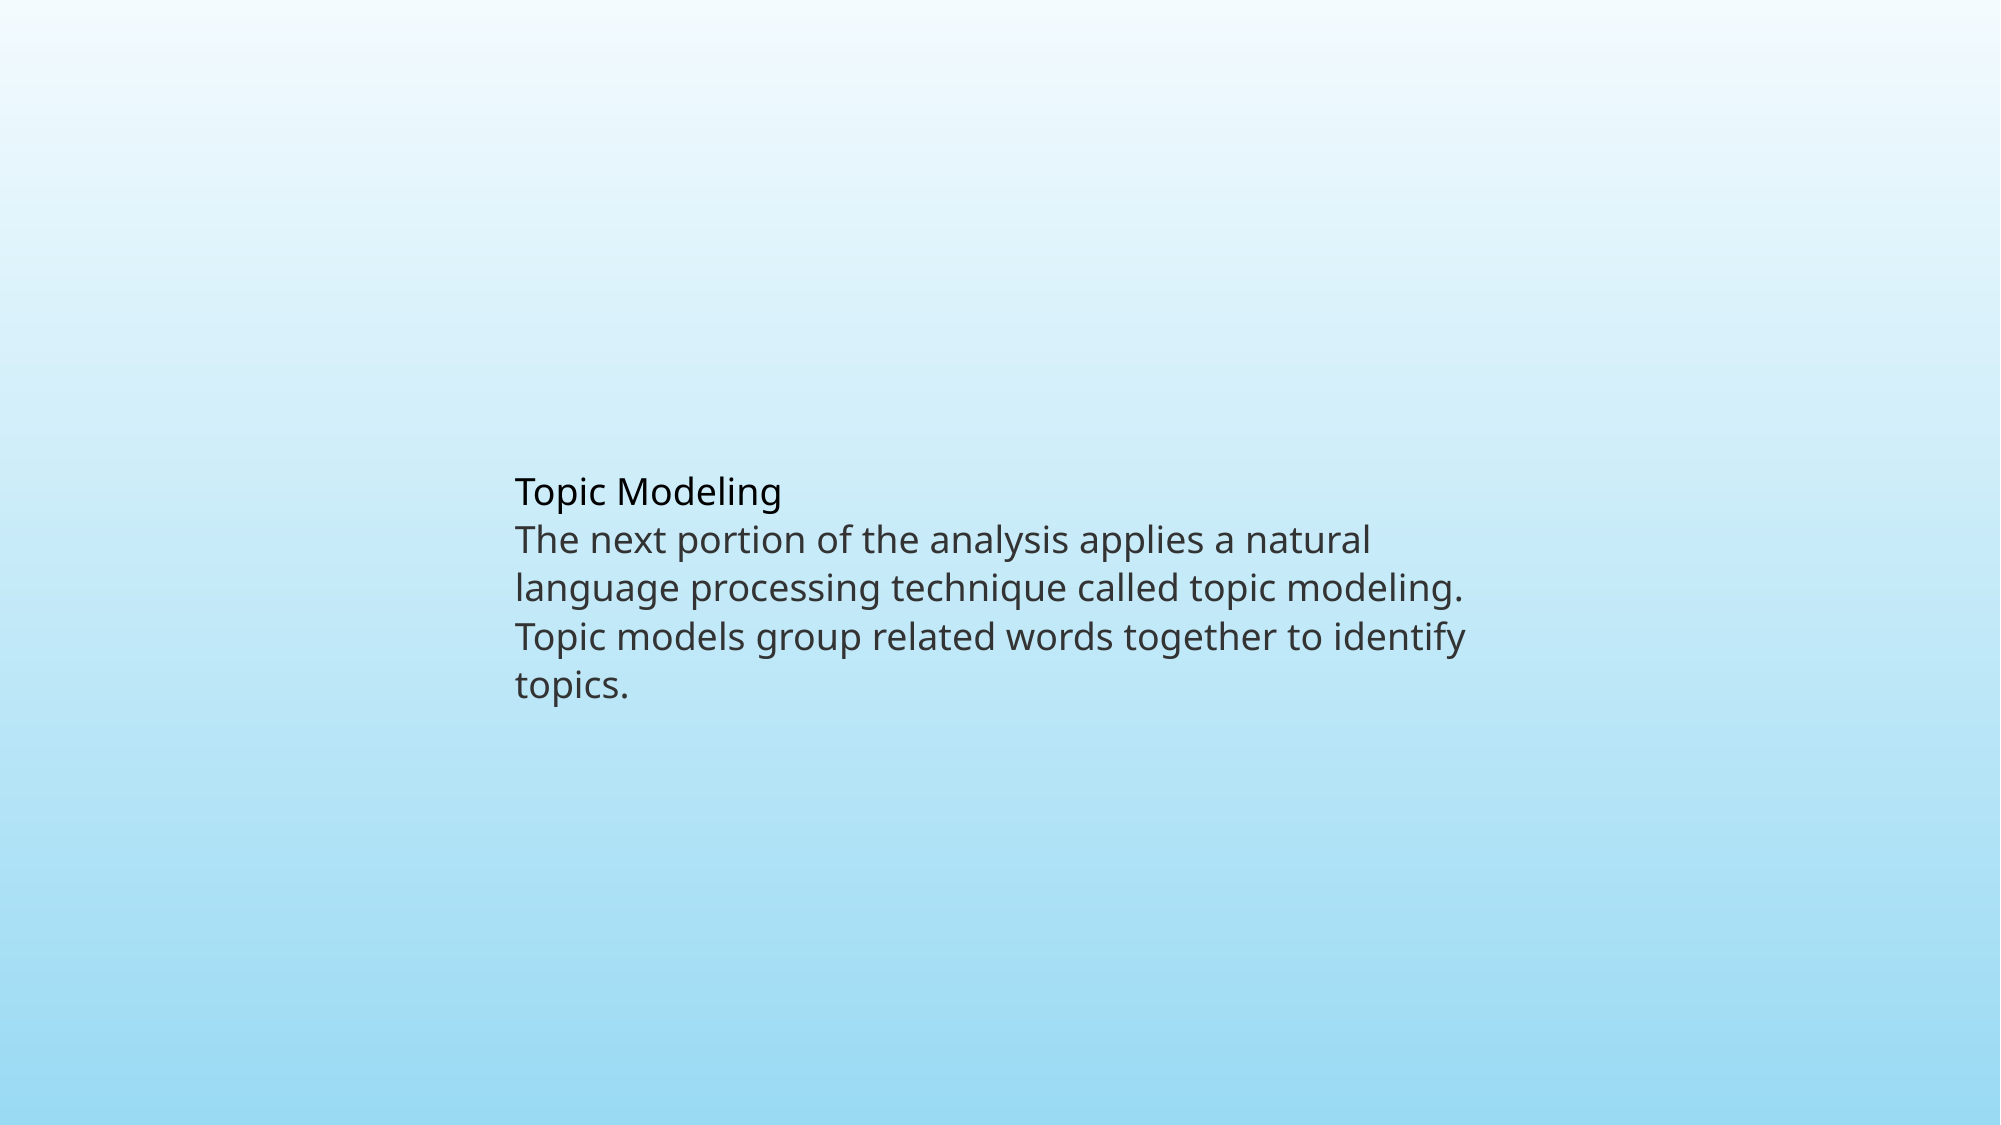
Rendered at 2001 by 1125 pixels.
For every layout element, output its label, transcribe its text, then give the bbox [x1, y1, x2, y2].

text_box Topic Modeling The next portion of the analysis applies a natural language processing technique called topic modeling. Topic models group related words together to identify topics. [500, 457, 1500, 714]
